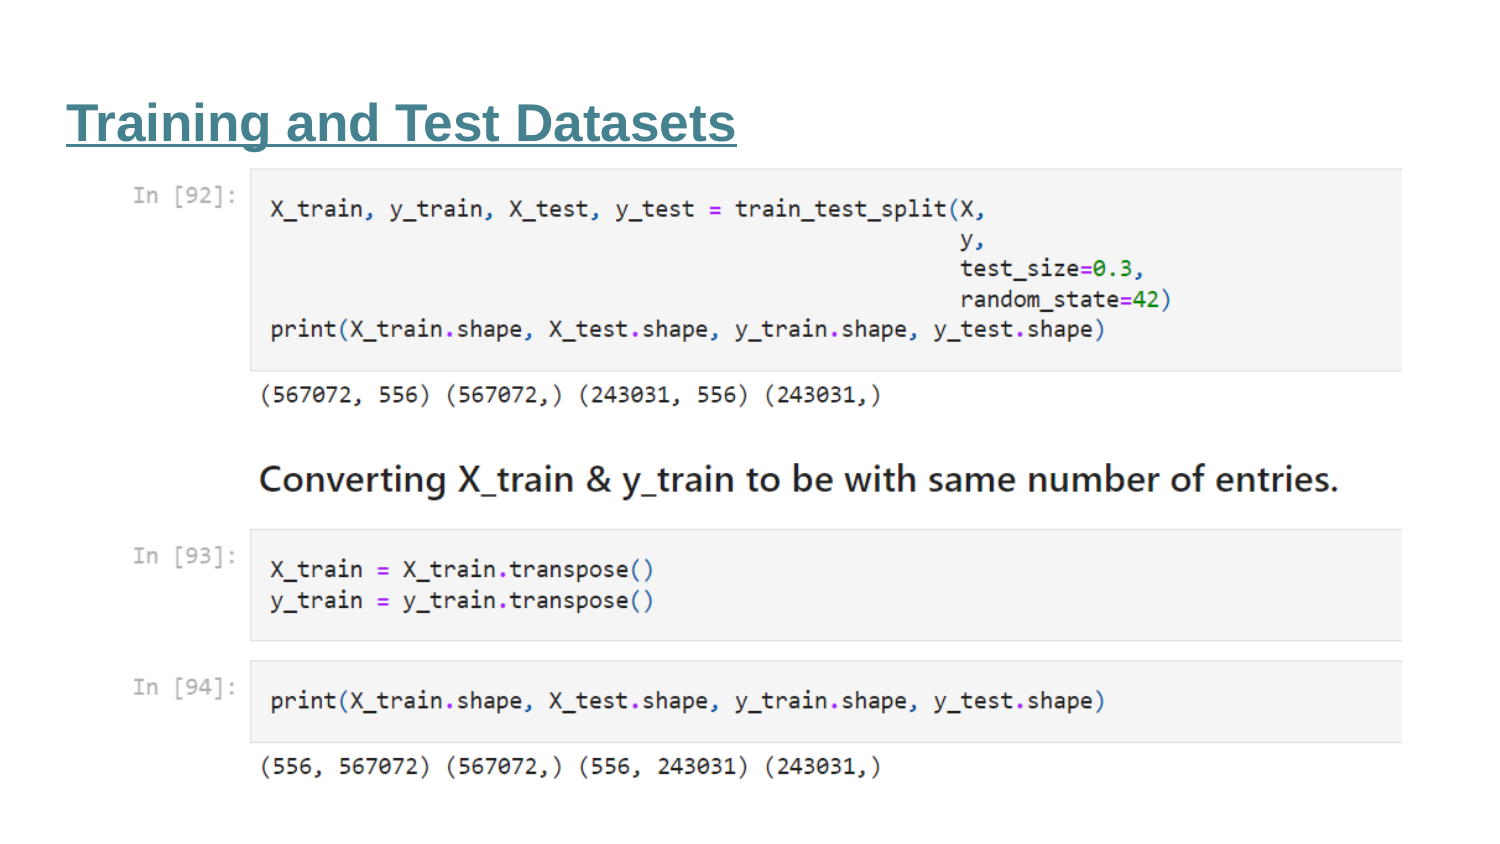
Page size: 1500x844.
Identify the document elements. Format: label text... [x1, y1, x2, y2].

title Training and Test Datasets [51, 72, 1449, 167]
picture [98, 166, 1402, 794]
